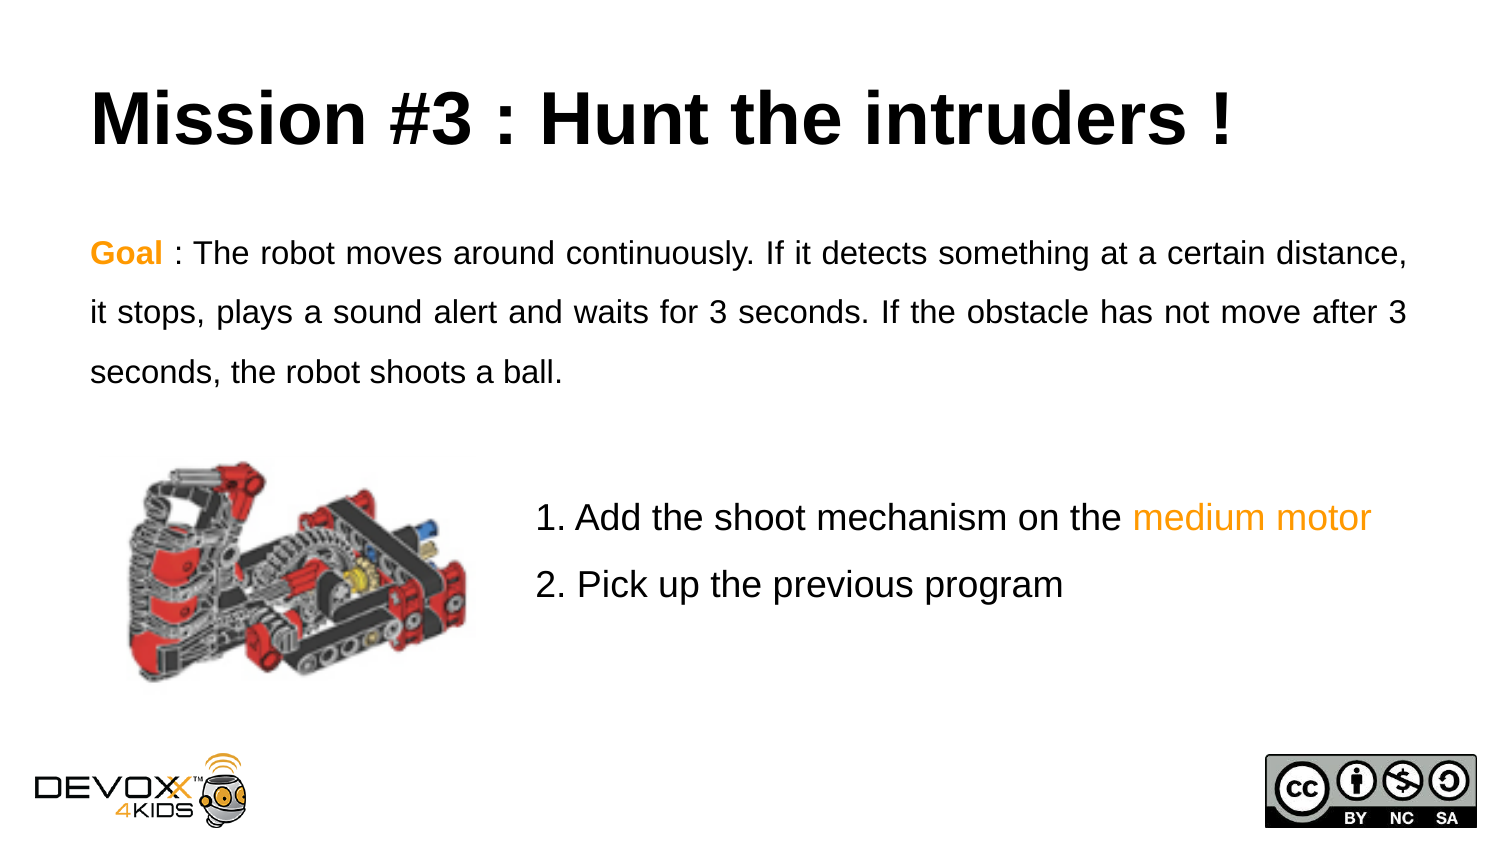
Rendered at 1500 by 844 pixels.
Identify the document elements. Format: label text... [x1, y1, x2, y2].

list 1. Add the shoot mechanism on the medium motor 2. Pick up the previous program [520, 455, 1425, 686]
title Mission #3 : Hunt the intruders ! [75, 33, 1425, 175]
picture [35, 753, 246, 828]
picture [99, 455, 476, 695]
picture [1265, 754, 1477, 828]
list Goal : The robot moves around continuously. If it detects something at a certain distance, it stops, plays a sound alert and waits for 3 seconds. If the obstacle has not move after 3 seconds, the robot shoots a ball. [75, 196, 1425, 406]
